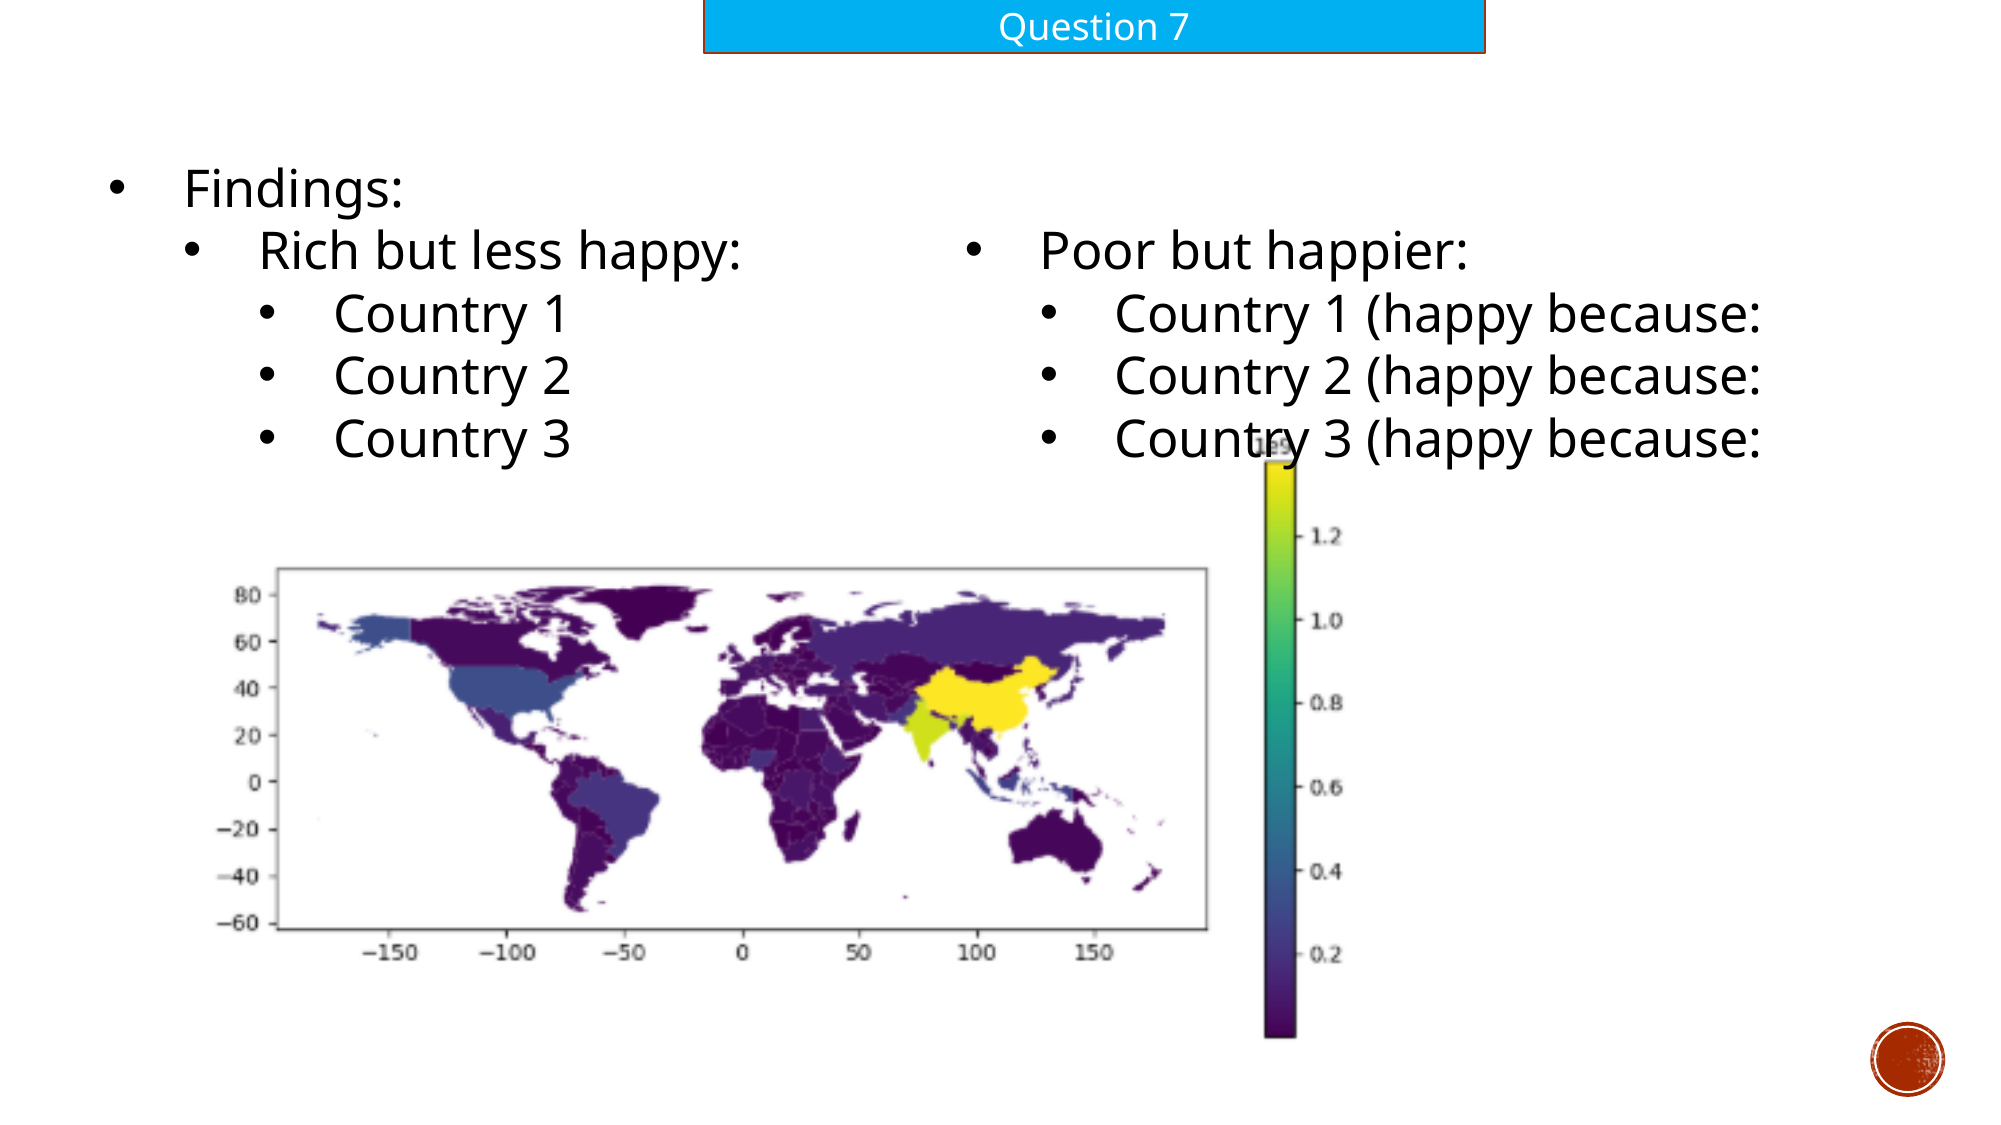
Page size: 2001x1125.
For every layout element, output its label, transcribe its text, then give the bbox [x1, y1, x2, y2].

text_box Question 7 [703, 0, 1486, 54]
text_box Findings: Rich but less happy: Country 1 Country 2 Country 3 [92, 264, 874, 359]
picture [143, 404, 1545, 1120]
text_box Poor but happier: Country 1 (happy because: Country 2 (happy because: Country 3 (happy because: [874, 264, 1945, 359]
